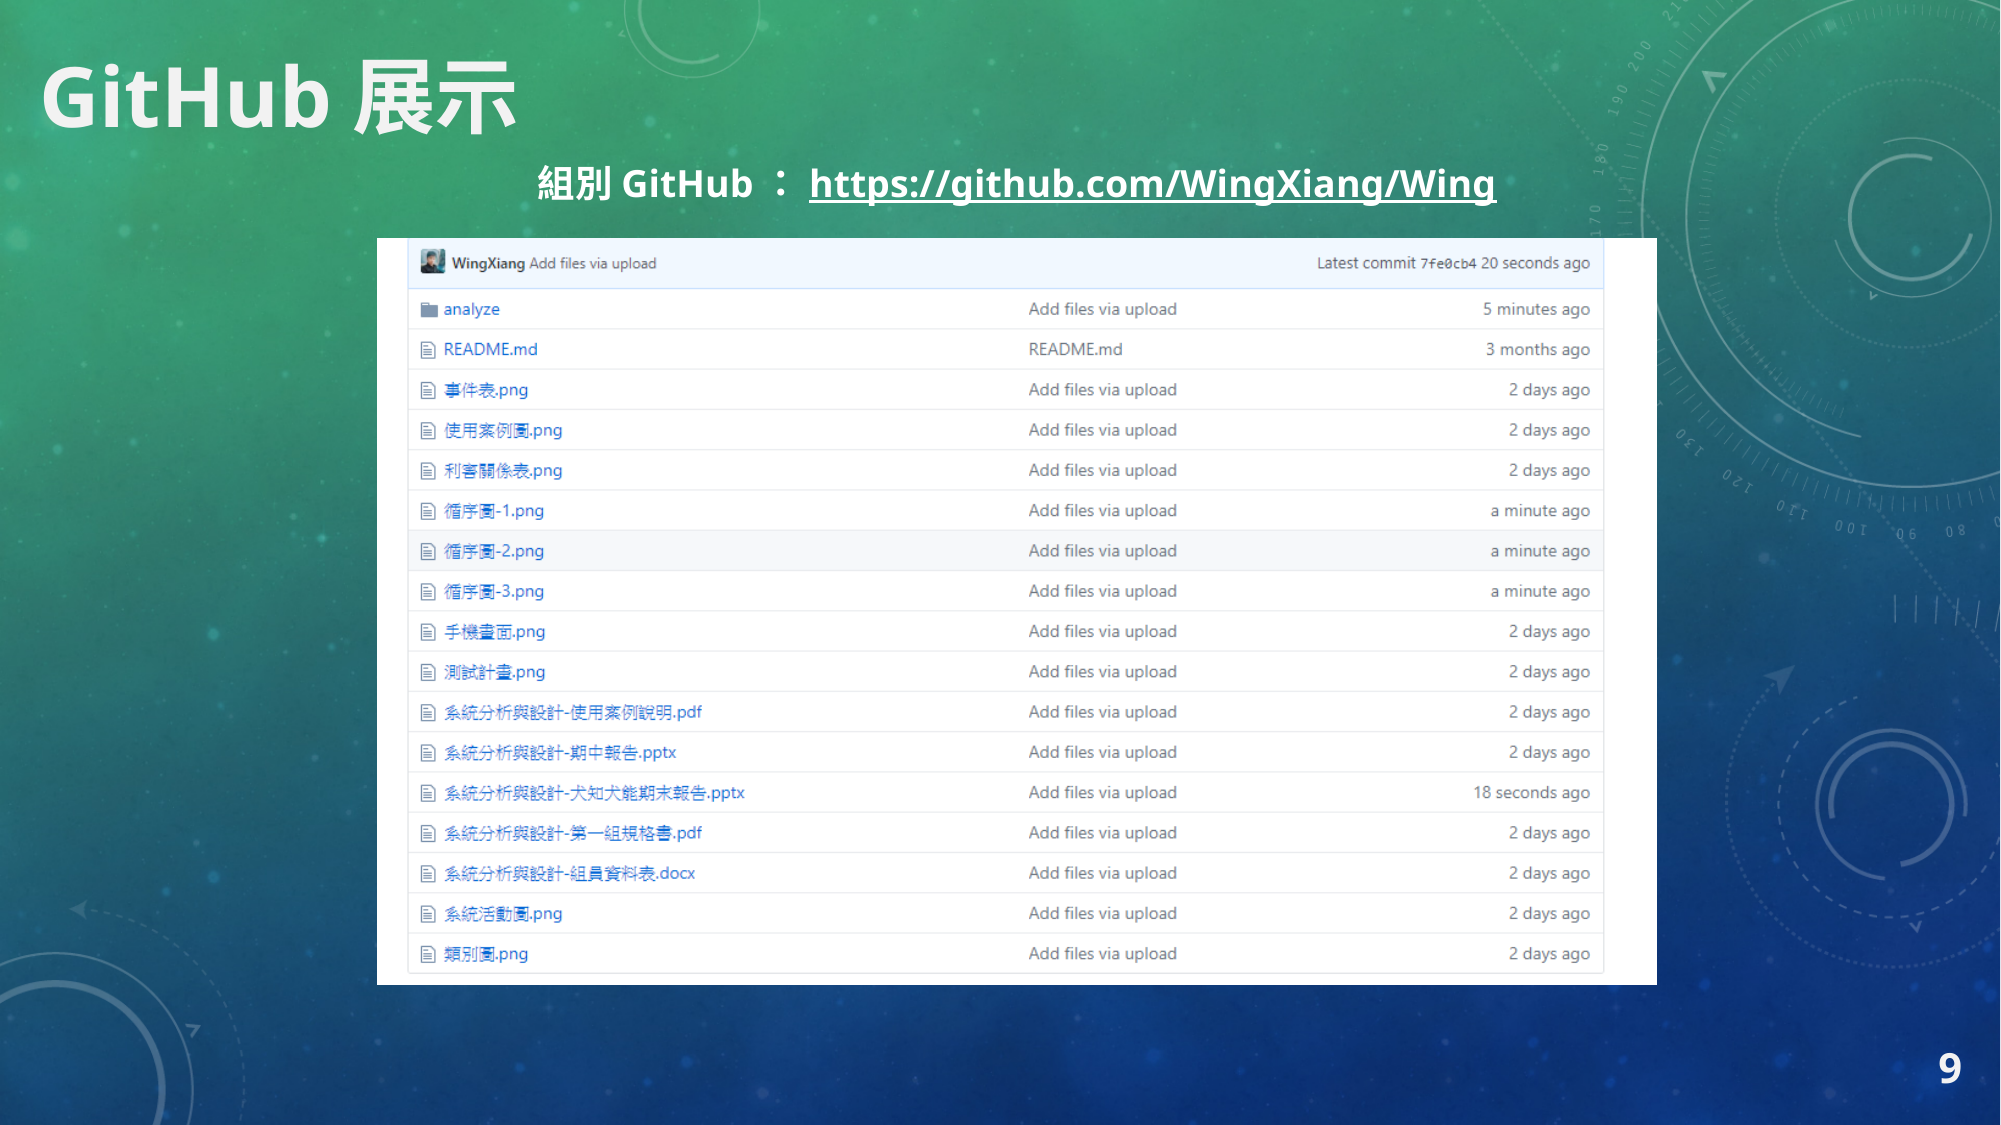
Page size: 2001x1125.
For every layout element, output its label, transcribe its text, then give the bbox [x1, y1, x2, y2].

picture [0, 0, 2001, 1125]
text_box 組別GitHub：https://github.com/WingXiang/Wing [522, 152, 1512, 213]
text_box GitHub展示 [24, 36, 577, 152]
slide_number 9 [1886, 1039, 1978, 1102]
